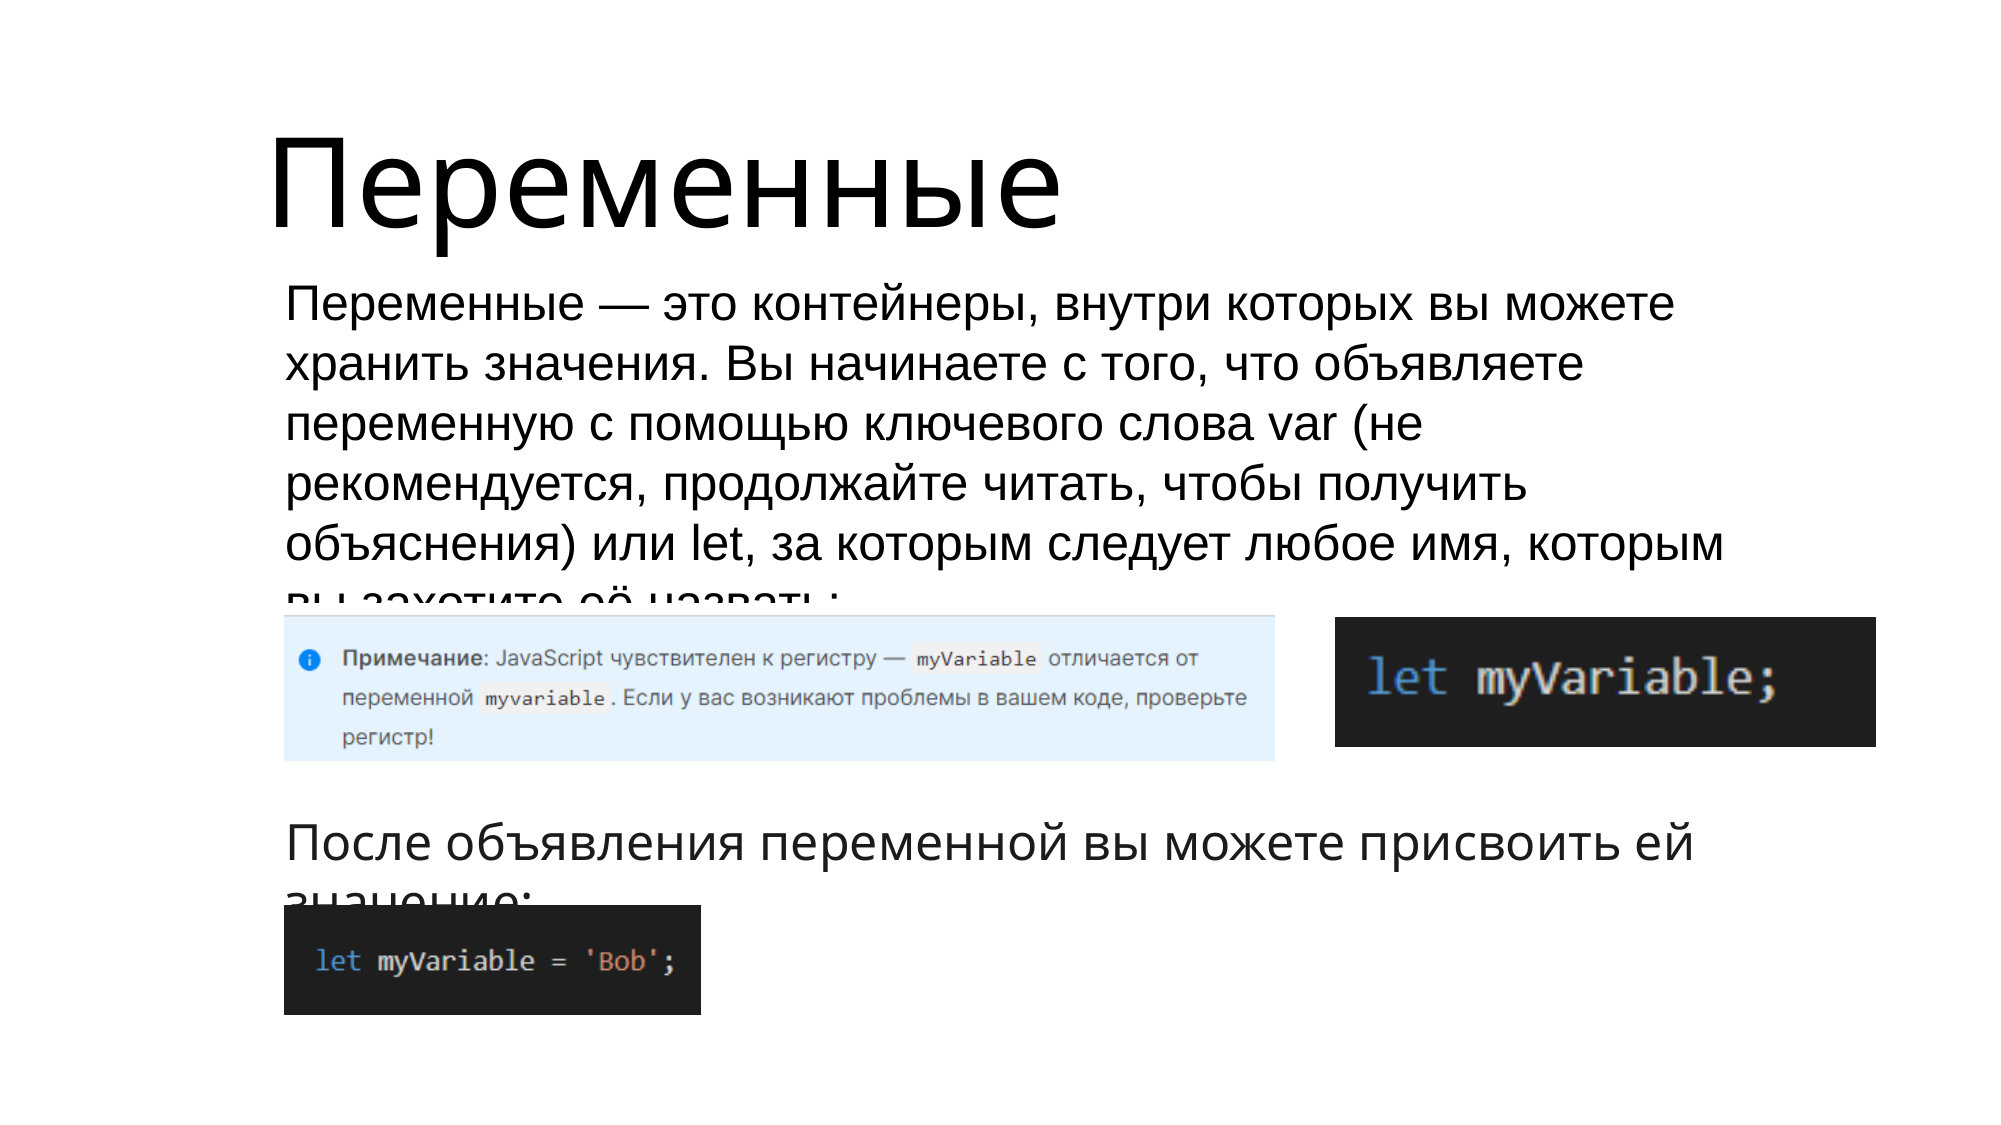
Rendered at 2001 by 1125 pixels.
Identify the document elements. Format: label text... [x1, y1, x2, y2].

picture [1335, 617, 1876, 747]
picture [284, 603, 1275, 762]
title Переменные [249, 97, 1750, 263]
picture [284, 905, 701, 1015]
subtitle Переменные — это контейнеры, внутри которых вы можете хранить значения. Вы начинаете с того, что объявляете переменную с помощью ключевого слова var (не рекомендуется, продолжайте читать, чтобы получить объяснения) или let, за которым следует любое имя, которым вы захотите её назвать: После объявления переменной вы можете присвоить ей значение: [270, 262, 1771, 1047]
